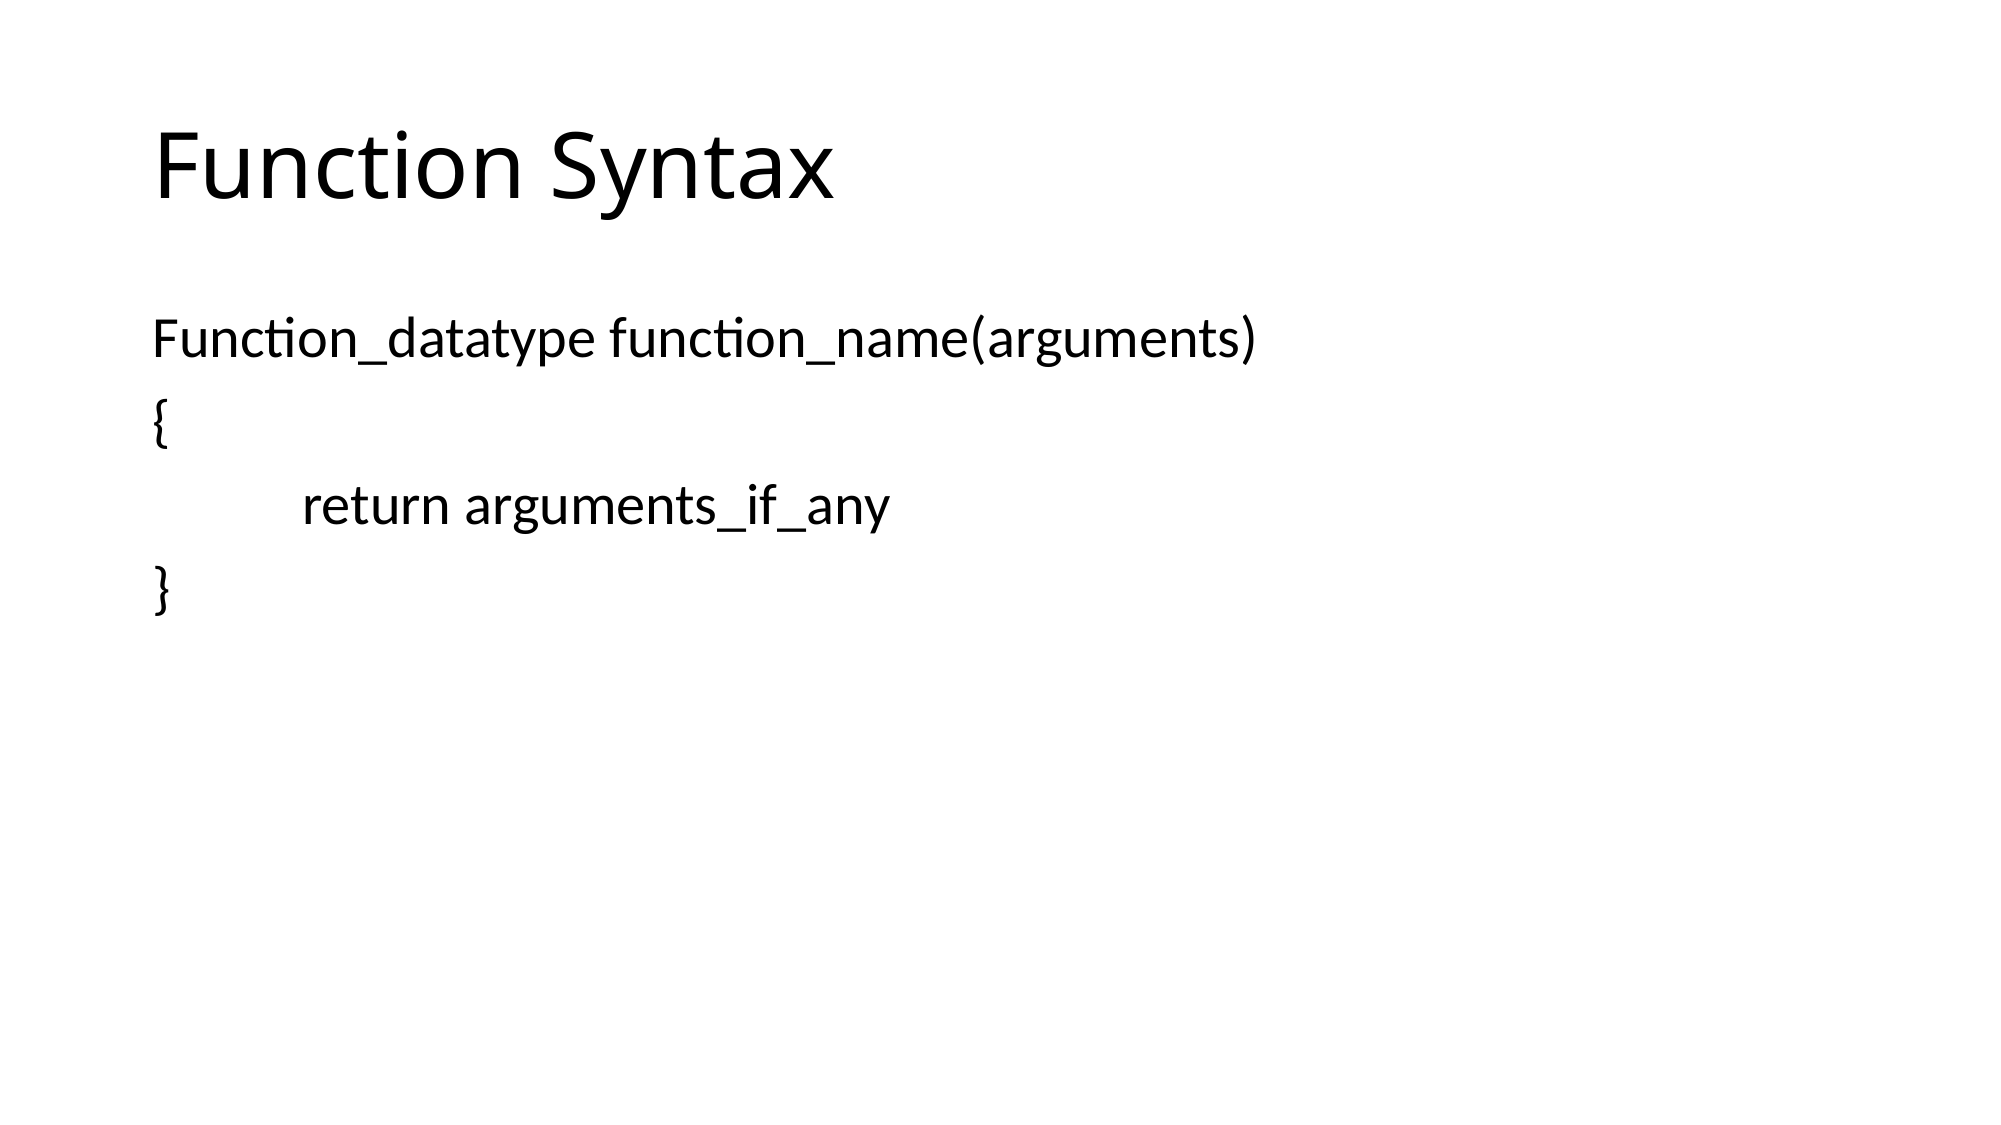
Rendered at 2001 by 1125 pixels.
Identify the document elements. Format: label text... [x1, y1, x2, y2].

list Function_datatype function_name(arguments) { return arguments_if_any } [137, 299, 1863, 1014]
title Function Syntax [137, 59, 1863, 278]
